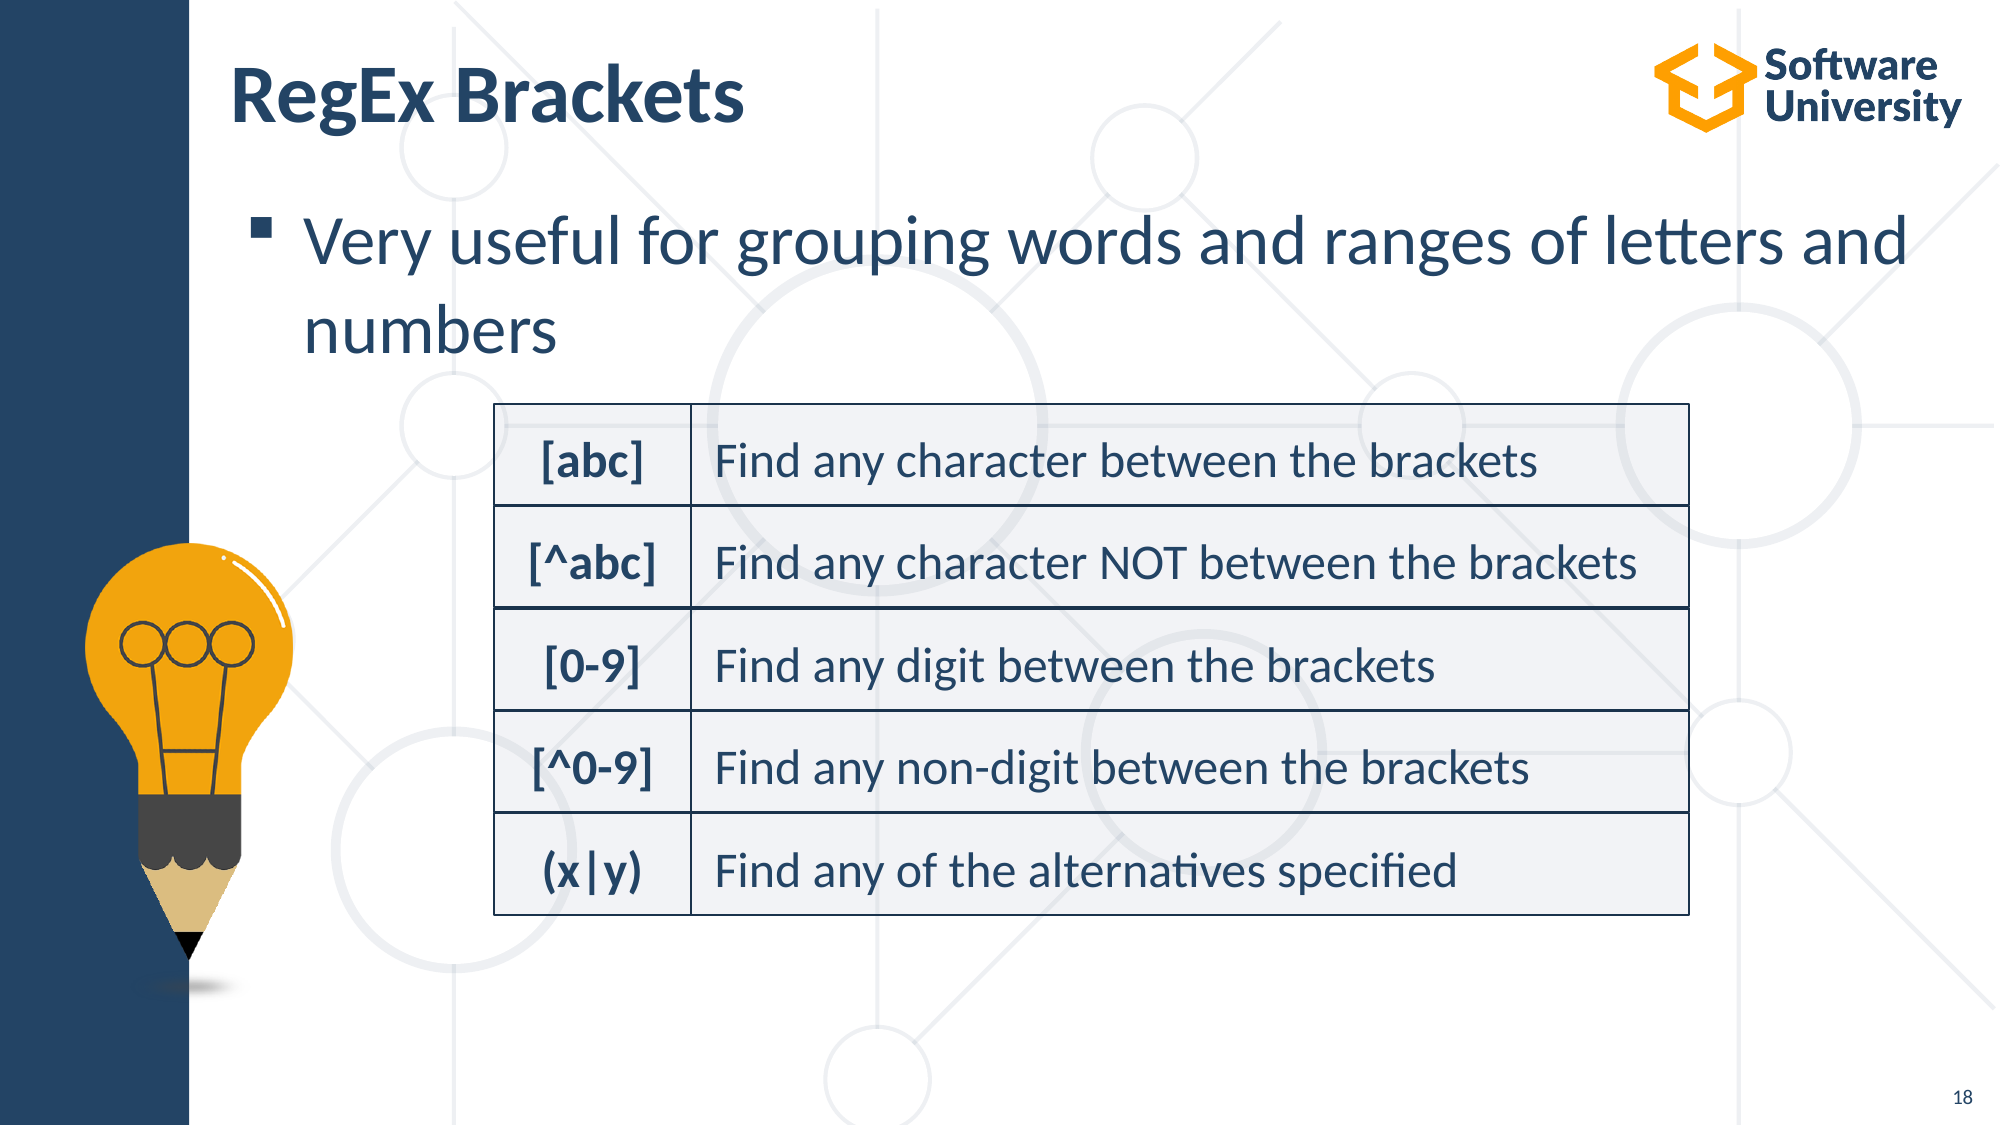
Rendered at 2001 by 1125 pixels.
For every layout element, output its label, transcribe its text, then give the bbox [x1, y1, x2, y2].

text_box [abc] [493, 403, 691, 505]
text_box [^abc] [493, 506, 691, 608]
text_box Find any of the alternatives specified [691, 813, 1690, 915]
picture [85, 543, 227, 1003]
text_box [^0-9] [493, 710, 691, 813]
text_box Find any non-digit between the brackets [691, 710, 1690, 813]
slide_number 18 [1927, 1067, 1989, 1117]
text_box Find any character between the brackets [691, 403, 1690, 505]
text_box (x|y) [493, 813, 691, 915]
text_box [0-9] [493, 608, 691, 710]
title RegEx Brackets [212, 16, 1628, 162]
list Very useful for grouping words and ranges of letters and numbers [227, 183, 1968, 1050]
picture [1641, 31, 1973, 145]
text_box Find any digit between the brackets [691, 608, 1690, 710]
text_box Find any character NOT between the brackets [691, 506, 1690, 608]
